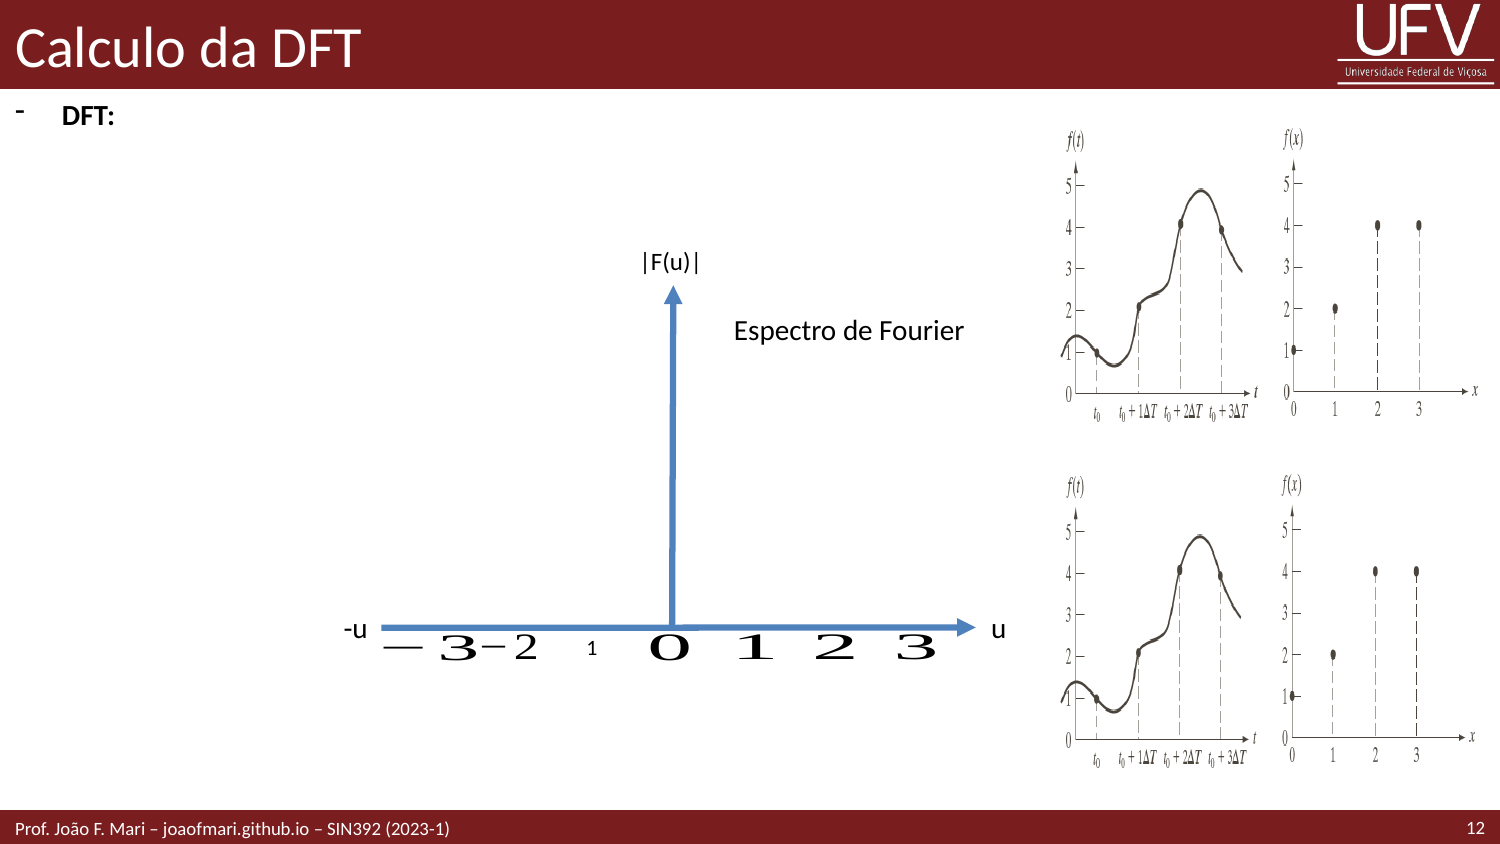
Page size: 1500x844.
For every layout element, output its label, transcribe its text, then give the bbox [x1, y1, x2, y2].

picture [1053, 120, 1483, 435]
title Calculo da DFT [0, 0, 1500, 89]
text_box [328, 238, 1022, 670]
footer Prof. João F. Mari – joaofmari.github.io – SIN392 (2023-1) [0, 812, 1034, 844]
picture [1053, 466, 1479, 780]
slide_number 12 [1328, 811, 1500, 844]
